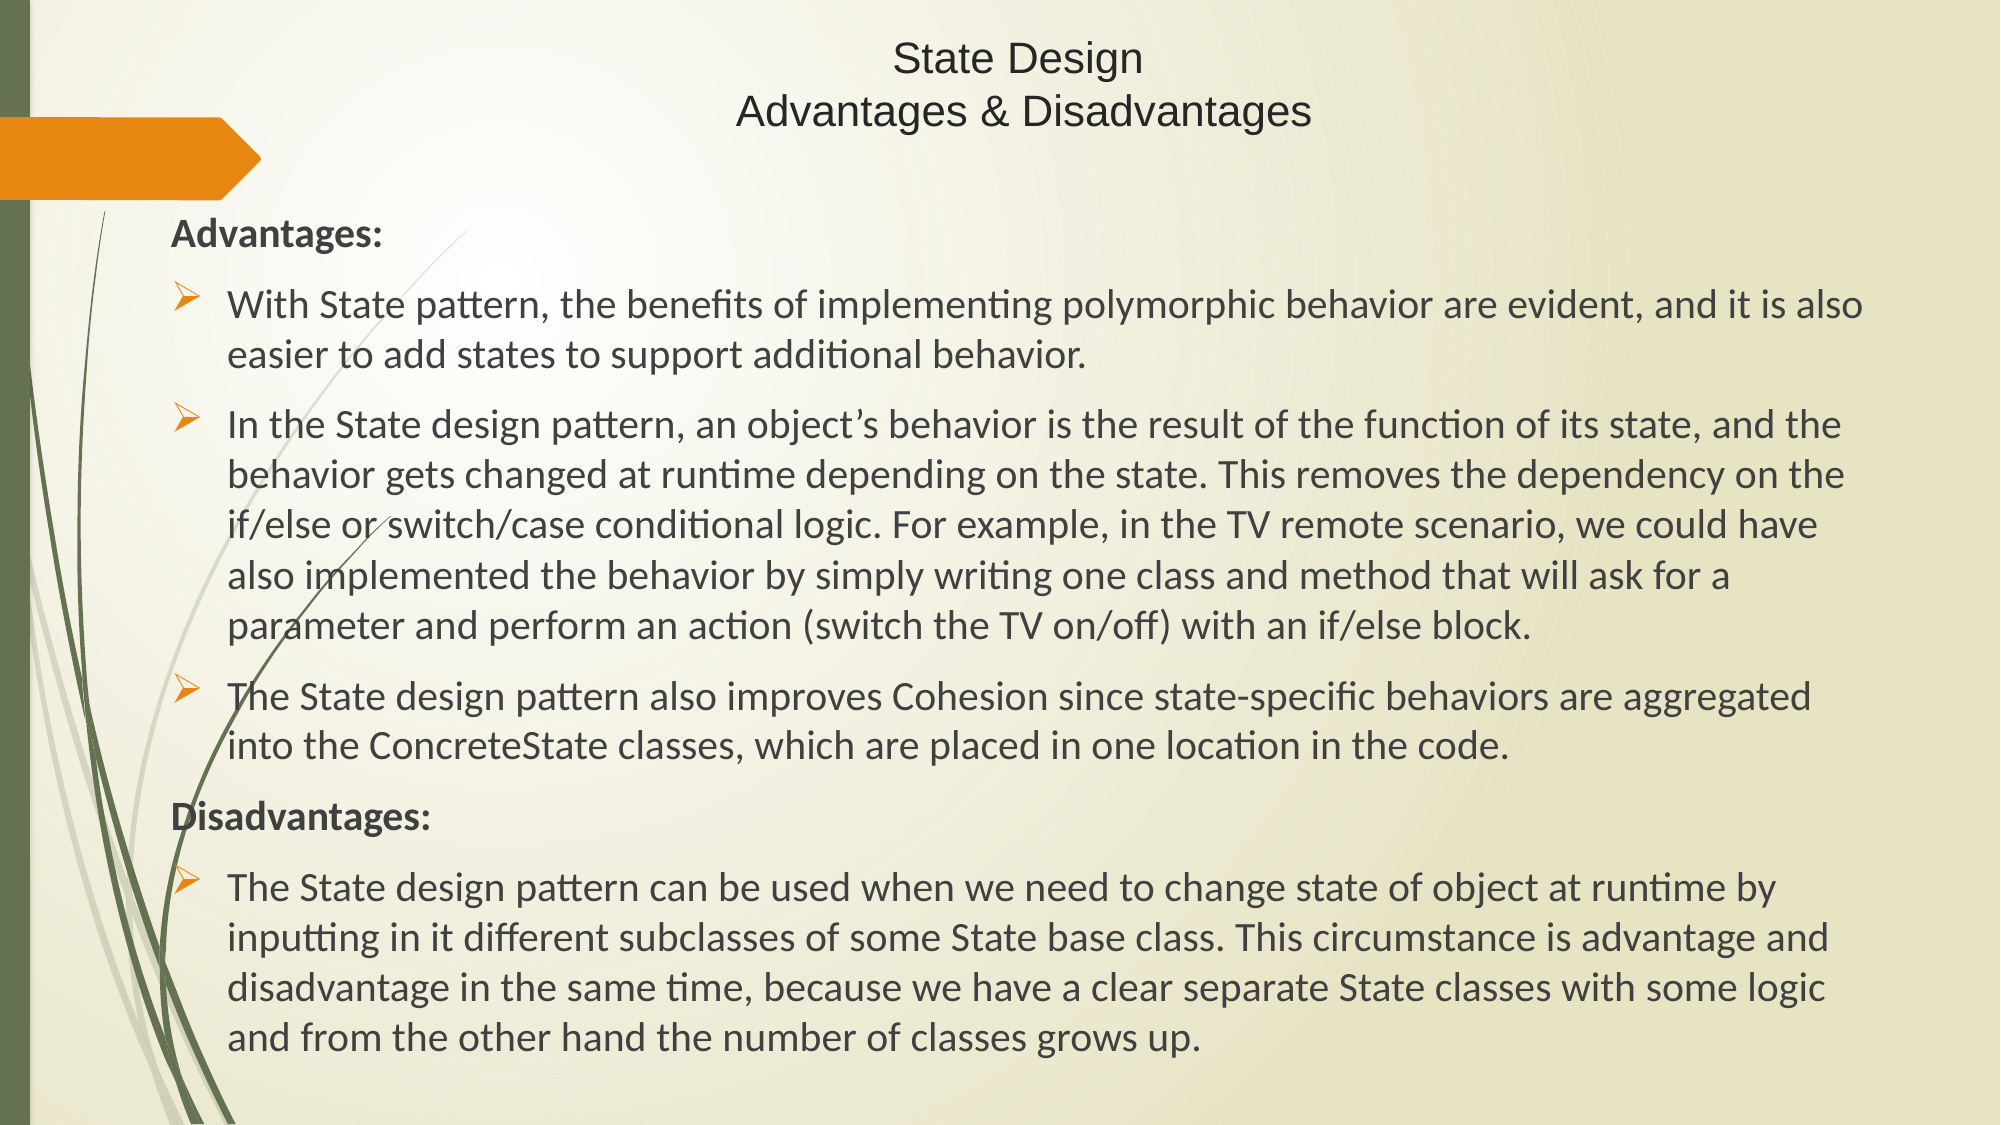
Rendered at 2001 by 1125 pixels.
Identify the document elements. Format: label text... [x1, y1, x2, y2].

title State Design Advantages & Disadvantages [293, 22, 1756, 145]
list Advantages: With State pattern, the benefits of implementing polymorphic behavior are evident, and it is also easier to add states to support additional behavior. In the State design pattern, an object’s behavior is the result of the function of its state, and the behavior gets changed at runtime depending on the state. This removes the dependency on the if/else or switch/case conditional logic. For example, in the TV remote scenario, we could have also implemented the behavior by simply writing one class and method that will ask for a parameter and perform an action (switch the TV on/off) with an if/else block. The State design pattern also improves Cohesion since state-specific behaviors are aggregated into the ConcreteState classes, which are placed in one location in the code. Disadvantages: The State design pattern can be used when we need to change state of object at runtime by inputting in it different subclasses of some State base class. This circumstance is advantage and disadvantage in the same time, because we have a clear separate State classes with some logic and from the other hand the number of classes grows up. [155, 198, 1894, 1013]
